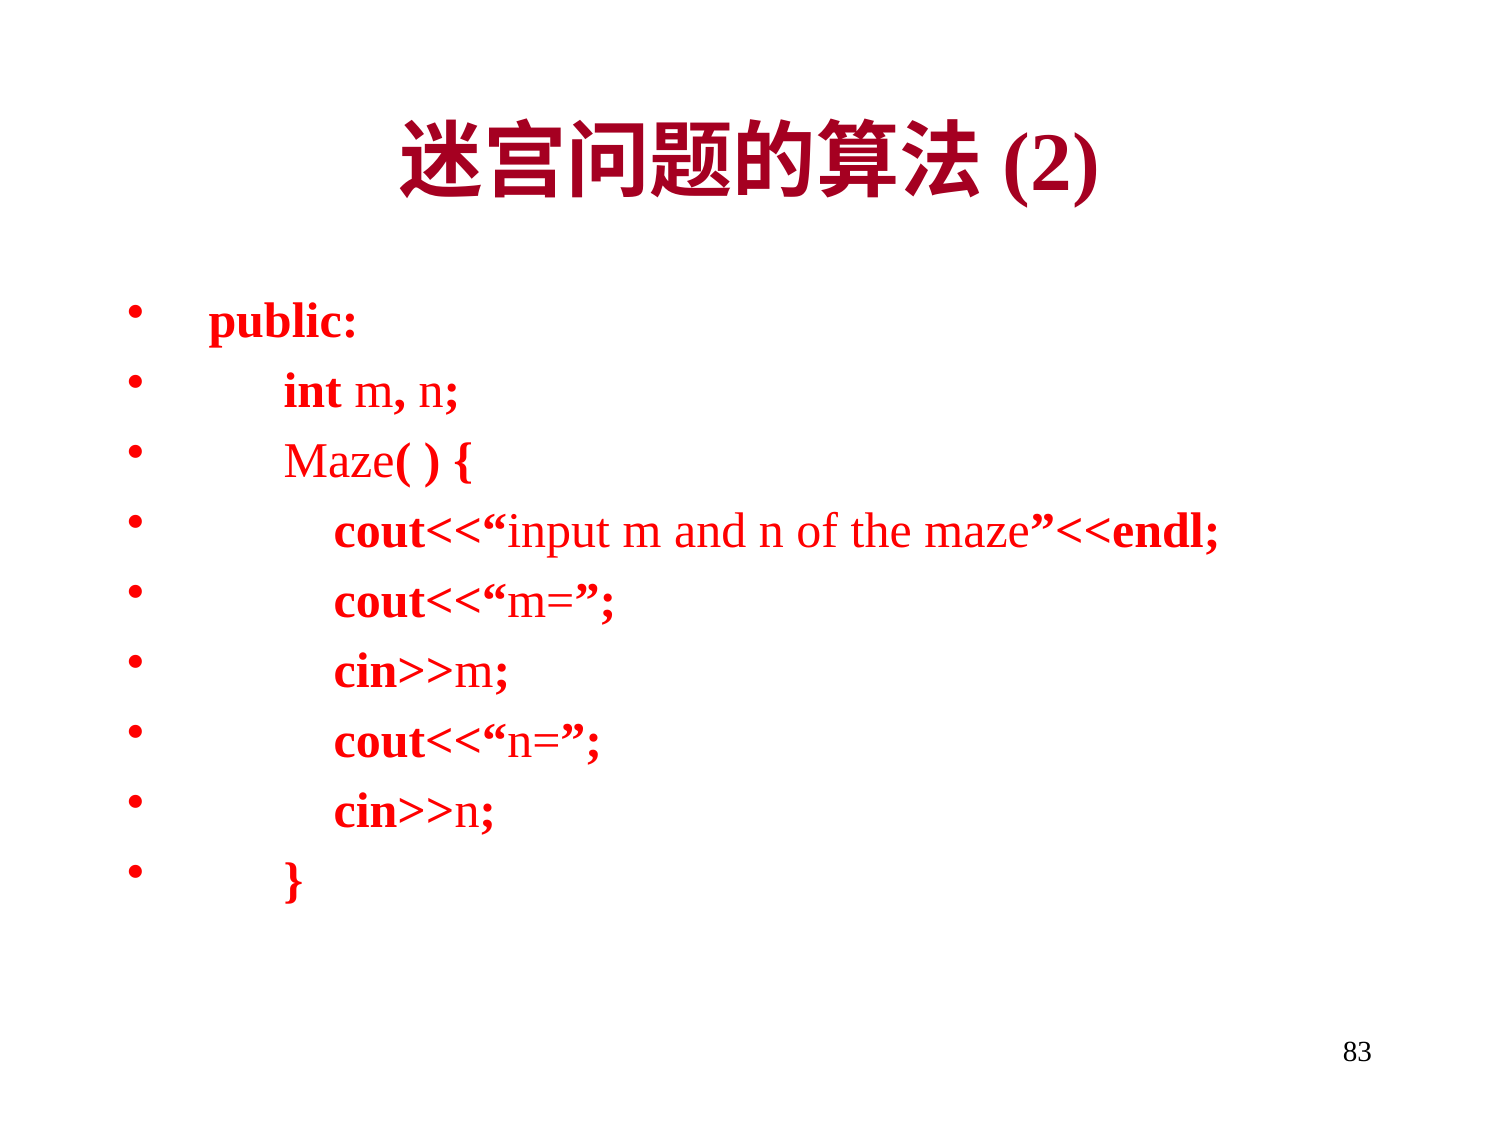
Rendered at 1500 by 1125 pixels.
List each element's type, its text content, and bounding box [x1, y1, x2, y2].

text_box public: int m, n; Maze( ) { cout<<“input m and n of the maze”<<endl; cout<<“m=”; cin>>m; cout<<“n=”; cin>>n; } [112, 280, 1388, 956]
slide_number 83 [1074, 1024, 1388, 1101]
text_box 迷宫问题的算法(2) [112, 99, 1388, 280]
